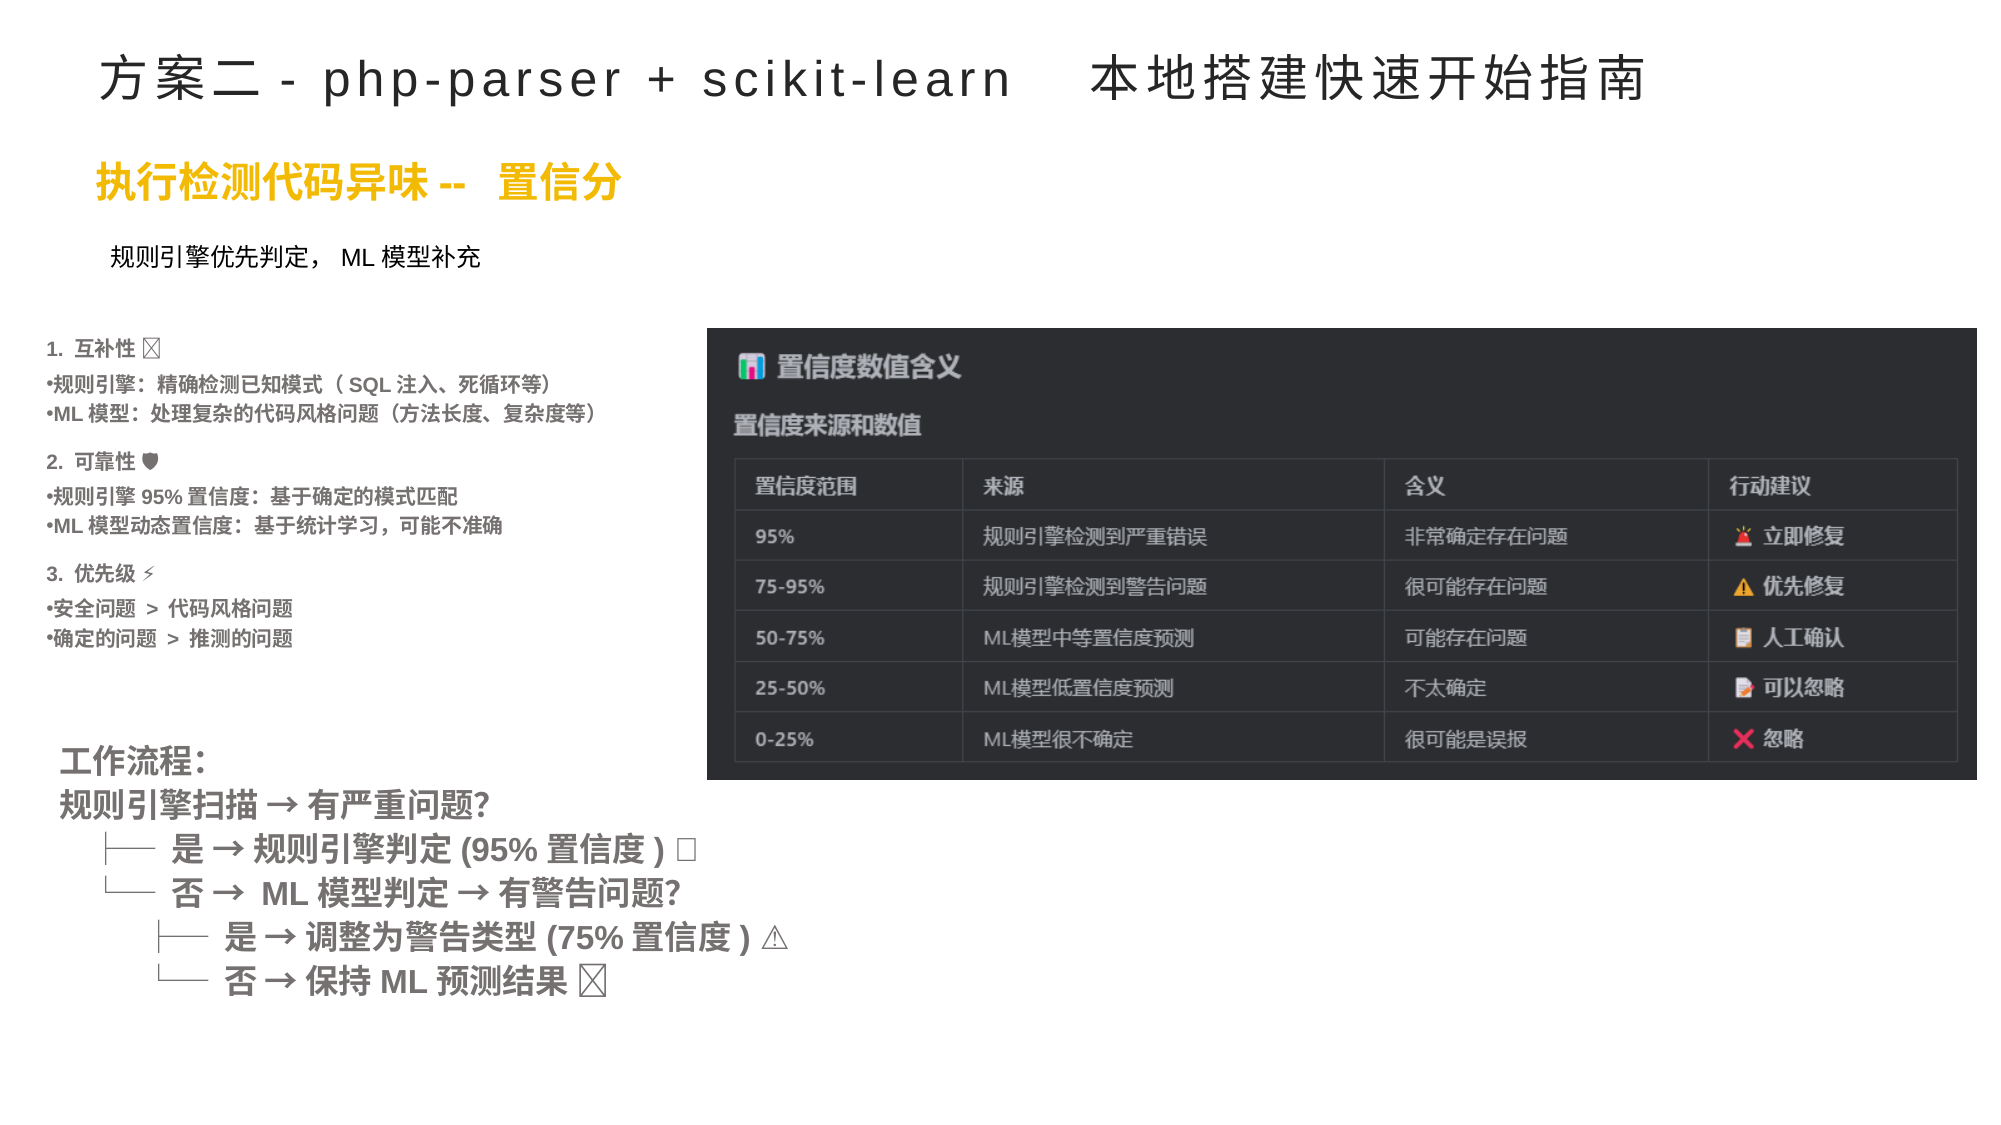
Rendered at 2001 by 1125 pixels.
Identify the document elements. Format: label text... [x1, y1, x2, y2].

text_box 工作流程： 规则引擎扫描 → 有严重问题？ ├─ 是 → 规则引擎判定(95%置信度) ✅ └─ 否 → ML模型判定 → 有警告问题？ ├─ 是 → 调整为警告类型(75%置信度) ⚠️ └─ 否 → 保持ML预测结果 🤖 [45, 732, 1045, 1008]
picture [706, 327, 1977, 781]
text_box 1. 互补性 🤝 规则引擎：精确检测已知模式（SQL注入、死循环等） ML模型：处理复杂的代码风格问题（方法长度、复杂度等） 2. 可靠性 🛡️ 规则引擎95%置信度：基于确定的模式匹配 ML模型动态置信度：基于统计学习，可能不准确 3. 优先级 ⚡ 安全问题 > 代码风格问题 确定的问题 > 推测的问题 [31, 328, 706, 683]
text_box 规则引擎优先判定，ML模型补充 [95, 234, 903, 300]
text_box 执行检测代码异味-- 置信分 [95, 138, 954, 206]
title 方案二- php-parser + scikit-learn 本地搭建快速开始指南 [84, 13, 1878, 139]
